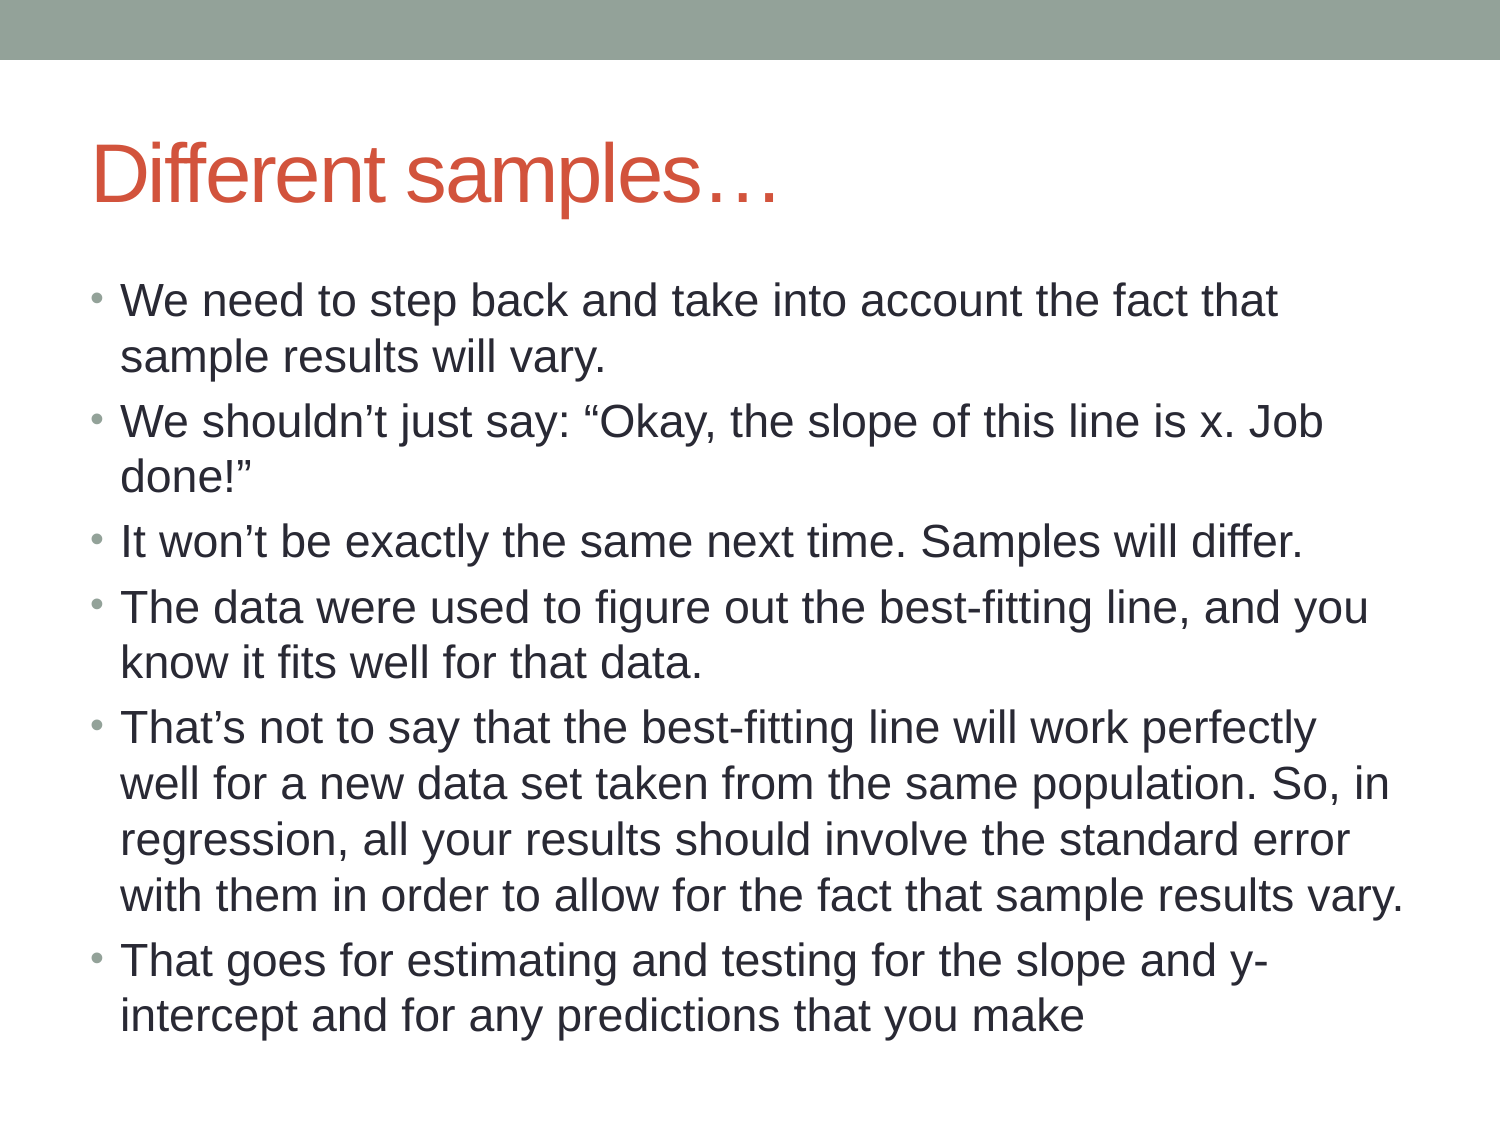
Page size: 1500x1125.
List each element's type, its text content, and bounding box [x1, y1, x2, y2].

list We need to step back and take into account the fact that sample results will vary. We shouldn’t just say: “Okay, the slope of this line is x. Job done!” It won’t be exactly the same next time. Samples will differ. The data were used to figure out the best-fitting line, and you know it fits well for that data. That’s not to say that the best-fitting line will work perfectly well for a new data set taken from the same population. So, in regression, all your results should involve the standard error with them in order to allow for the fact that sample results vary. That goes for estimating and testing for the slope and y-intercept and for any predictions that you make [75, 262, 1425, 1063]
title Different samples… [75, 87, 1425, 250]
